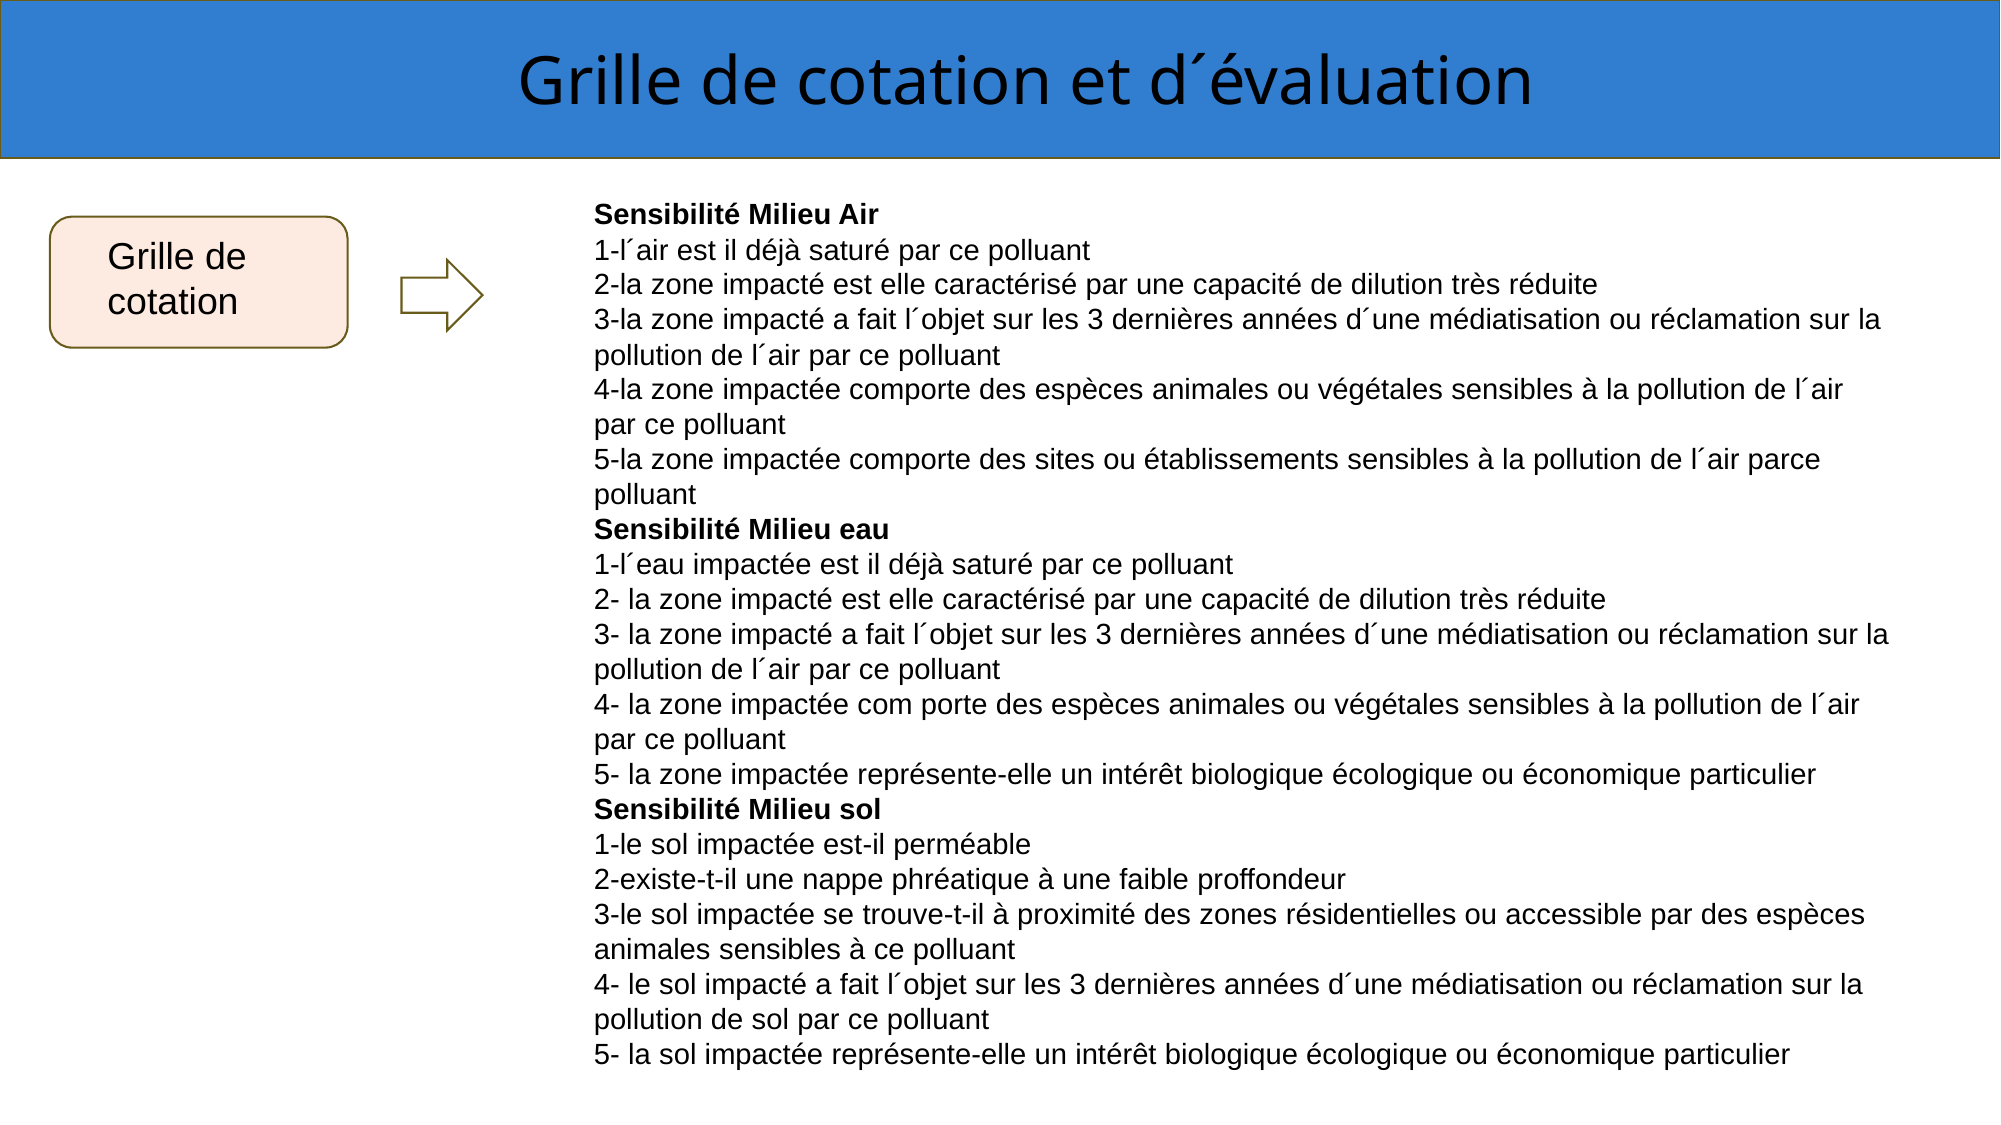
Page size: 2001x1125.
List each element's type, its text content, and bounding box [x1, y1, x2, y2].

text_box [0, 0, 2000, 159]
text_box Sensibilité Milieu Air 1-l´air est il déjà saturé par ce polluant 2-la zone impacté est elle caractérisé par une capacité de dilution très réduite 3-la zone impacté a fait l´objet sur les 3 dernières années d´une médiatisation ou réclamation sur la pollution de l´air par ce polluant 4-la zone impactée comporte des espèces animales ou végétales sensibles à la pollution de l´air par ce polluant 5-la zone impactée comporte des sites ou établissements sensibles à la pollution de l´air parce polluant Sensibilité Milieu eau 1-l´eau impactée est il déjà saturé par ce polluant 2- la zone impacté est elle caractérisé par une capacité de dilution très réduite 3- la zone impacté a fait l´objet sur les 3 dernières années d´une médiatisation ou réclamation sur la pollution de l´air par ce polluant 4- la zone impactée com porte des espèces animales ou végétales sensibles à la pollution de l´air par ce polluant 5- la zone impactée représente-elle un intérêt biologique écologique ou économique particulier Sensibilité Milieu sol 1-le sol impactée est-il perméable 2-existe-t-il une nappe phréatique à une faible proffondeur 3-le sol impactée se trouve-t-il à proximité des zones résidentielles ou accessible par des espèces animales sensibles à ce polluant 4- le sol impacté a fait l´objet sur les 3 dernières années d´une médiatisation ou réclamation sur la pollution de sol par ce polluant 5- la sol impactée représente-elle un intérêt biologique écologique ou économique particulier [579, 188, 1908, 1078]
text_box Grille de cotation et d´évaluation [502, 30, 1781, 126]
text_box Grille de cotation [92, 224, 391, 329]
text_box [48, 215, 349, 349]
text_box [400, 257, 484, 333]
